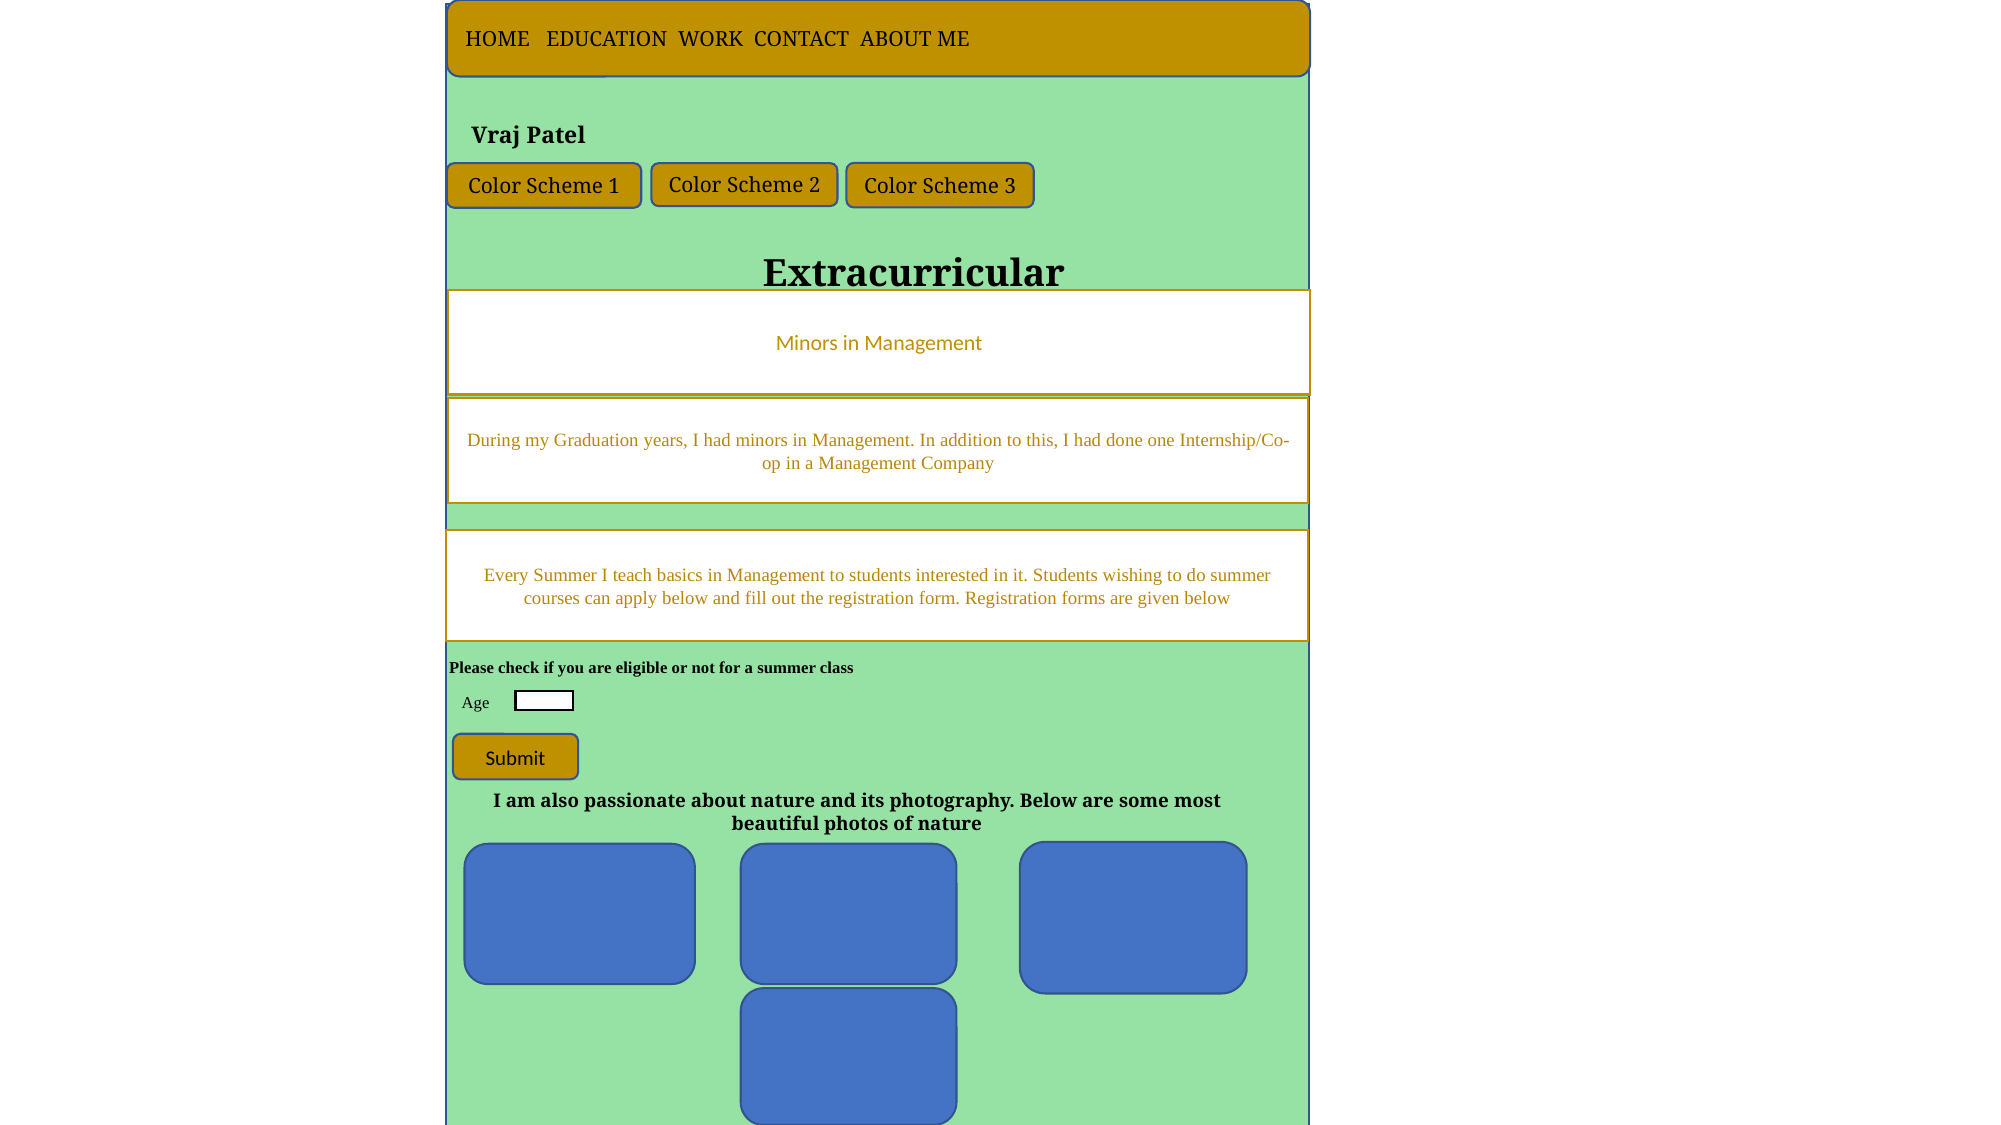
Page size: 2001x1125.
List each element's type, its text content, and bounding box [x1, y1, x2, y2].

text_box [514, 690, 574, 711]
text_box Vraj Patel [456, 113, 891, 156]
text_box Color Scheme 2 [650, 162, 839, 208]
text_box [739, 842, 958, 986]
text_box Minors in Management [447, 289, 1311, 396]
text_box During my Graduation years, I had minors in Management. In addition to this, I had done one Internship/Co-op in a Management Company [447, 397, 1309, 504]
text_box HOME EDUCATION WORK CONTACT ABOUT ME [445, 0, 1312, 78]
text_box Submit [451, 732, 580, 781]
text_box I am also passionate about nature and its photography. Below are some most beautiful photos of nature [434, 781, 1280, 841]
text_box Age [446, 684, 538, 720]
text_box Color Scheme 1 [445, 162, 643, 209]
text_box Color Scheme 3 [845, 161, 1035, 209]
text_box [445, 66, 1310, 1125]
text_box Extracurricular Activities [683, 241, 1145, 289]
text_box [739, 987, 958, 1125]
text_box [1018, 840, 1248, 995]
text_box [463, 842, 696, 986]
text_box Every Summer I teach basics in Management to students interested in it. Students wishing to do summer courses can apply below and fill out the registration form. Registration forms are given below [445, 529, 1309, 642]
text_box Please check if you are eligible or not for a summer class [434, 649, 878, 685]
